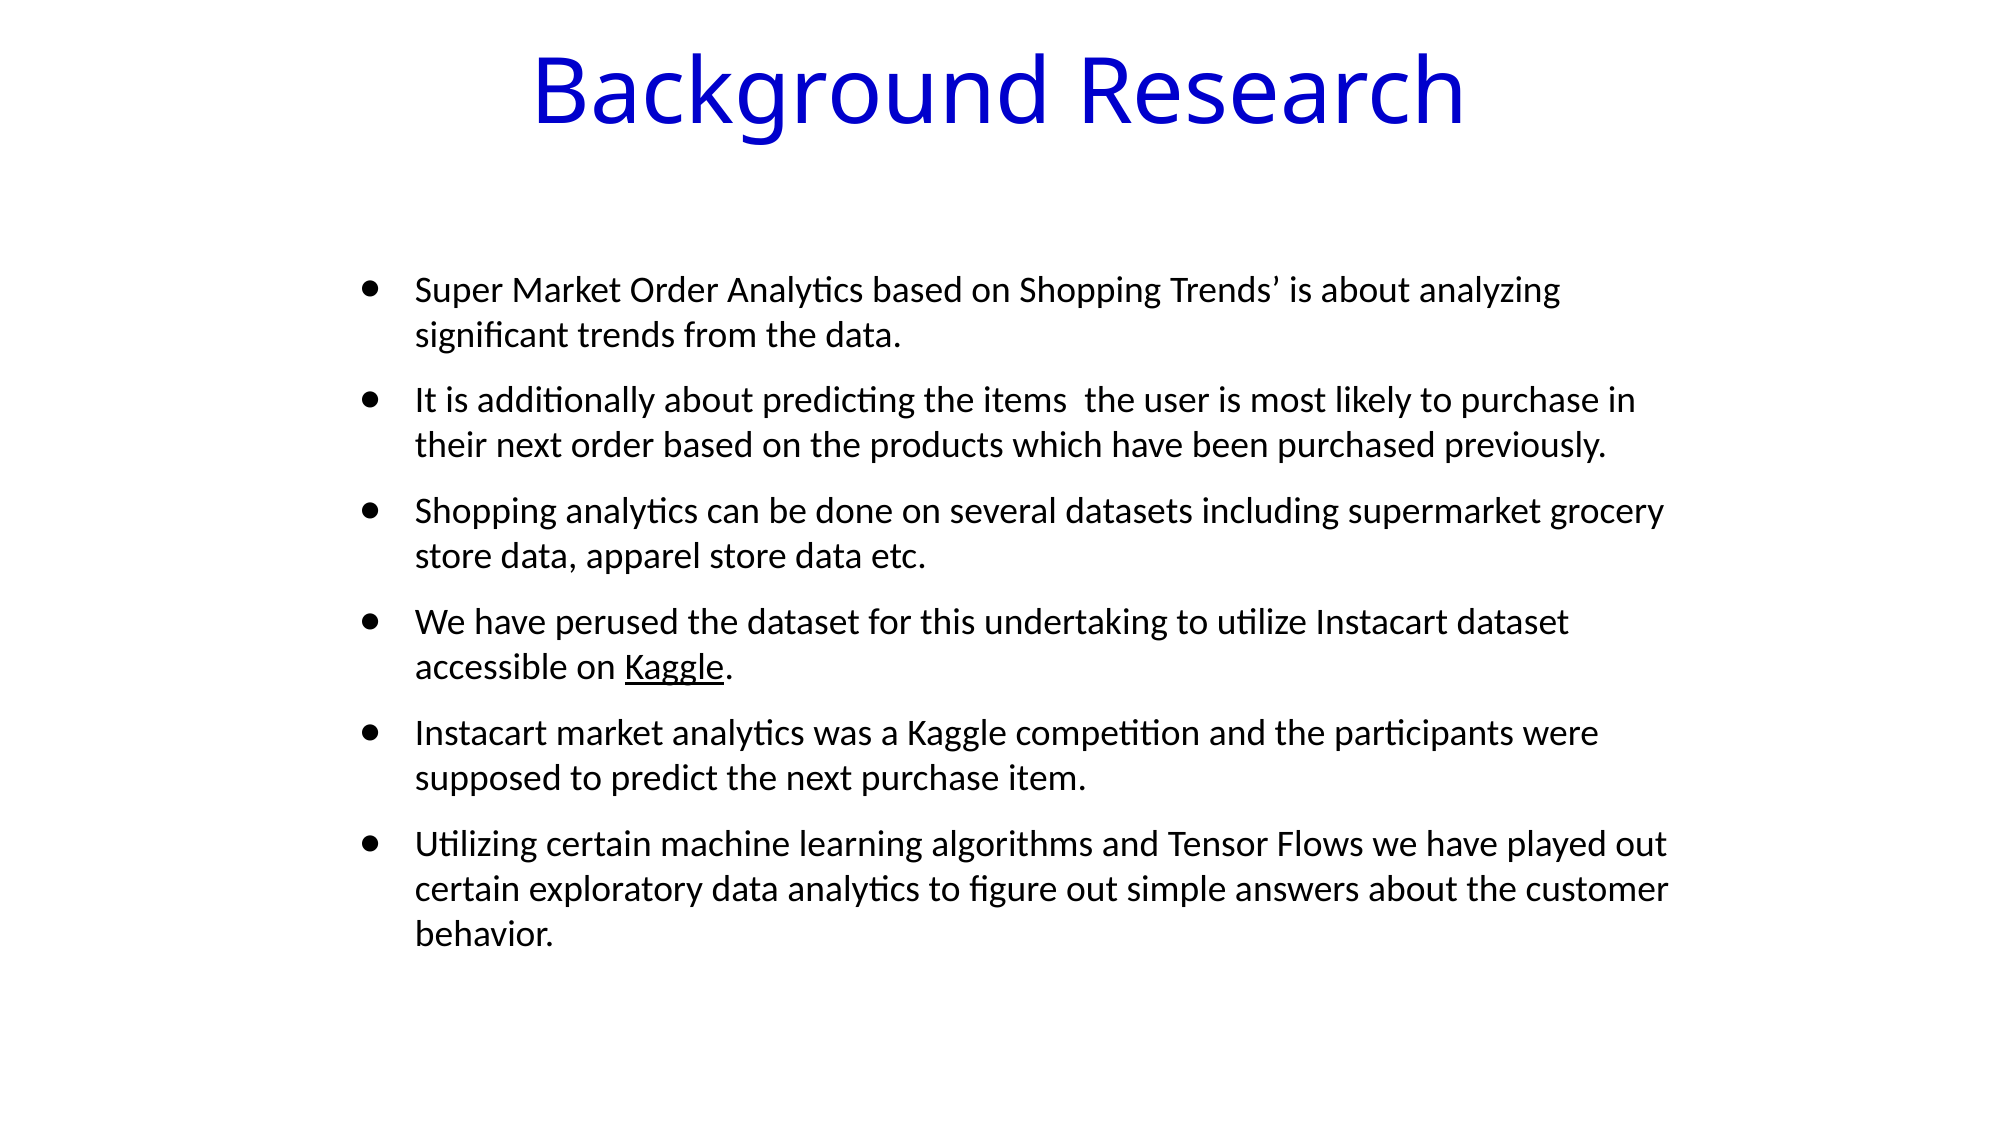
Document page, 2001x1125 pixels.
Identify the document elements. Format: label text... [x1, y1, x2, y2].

title Background Research [324, 0, 1675, 188]
list Super Market Order Analytics based on Shopping Trends’ is about analyzing significant trends from the data. It is additionally about predicting the items the user is most likely to purchase in their next order based on the products which have been purchased previously. Shopping analytics can be done on several datasets including supermarket grocery store data, apparel store data etc. We have perused the dataset for this undertaking to utilize Instacart dataset accessible on Kaggle. Instacart market analytics was a Kaggle competition and the participants were supposed to predict the next purchase item. Utilizing certain machine learning algorithms and Tensor Flows we have played out certain exploratory data analytics to figure out simple answers about the customer behavior. [324, 178, 1691, 1071]
